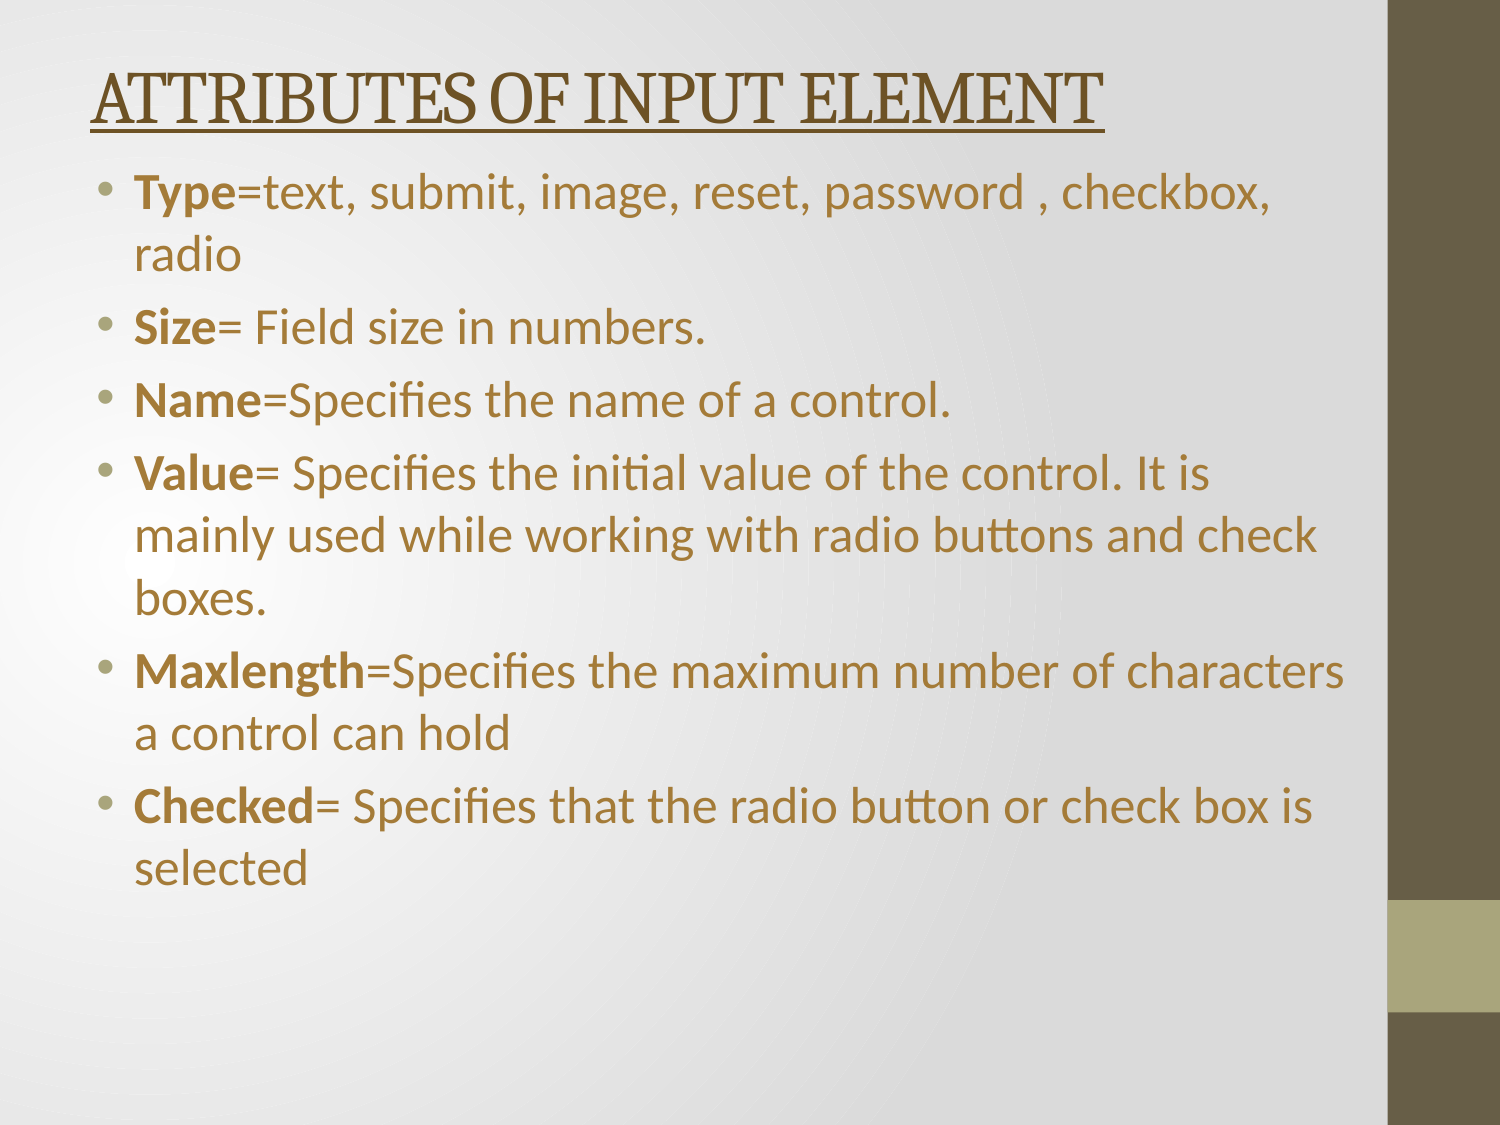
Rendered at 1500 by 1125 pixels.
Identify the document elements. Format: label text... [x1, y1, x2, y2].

title ATTRIBUTES OF INPUT ELEMENT [75, 37, 1425, 150]
list Type=text, submit, image, reset, password , checkbox, radio Size= Field size in numbers. Name=Specifies the name of a control. Value= Specifies the initial value of the control. It is mainly used while working with radio buttons and check boxes. Maxlength=Specifies the maximum number of characters a control can hold Checked= Specifies that the radio button or check box is selected [62, 149, 1363, 1105]
